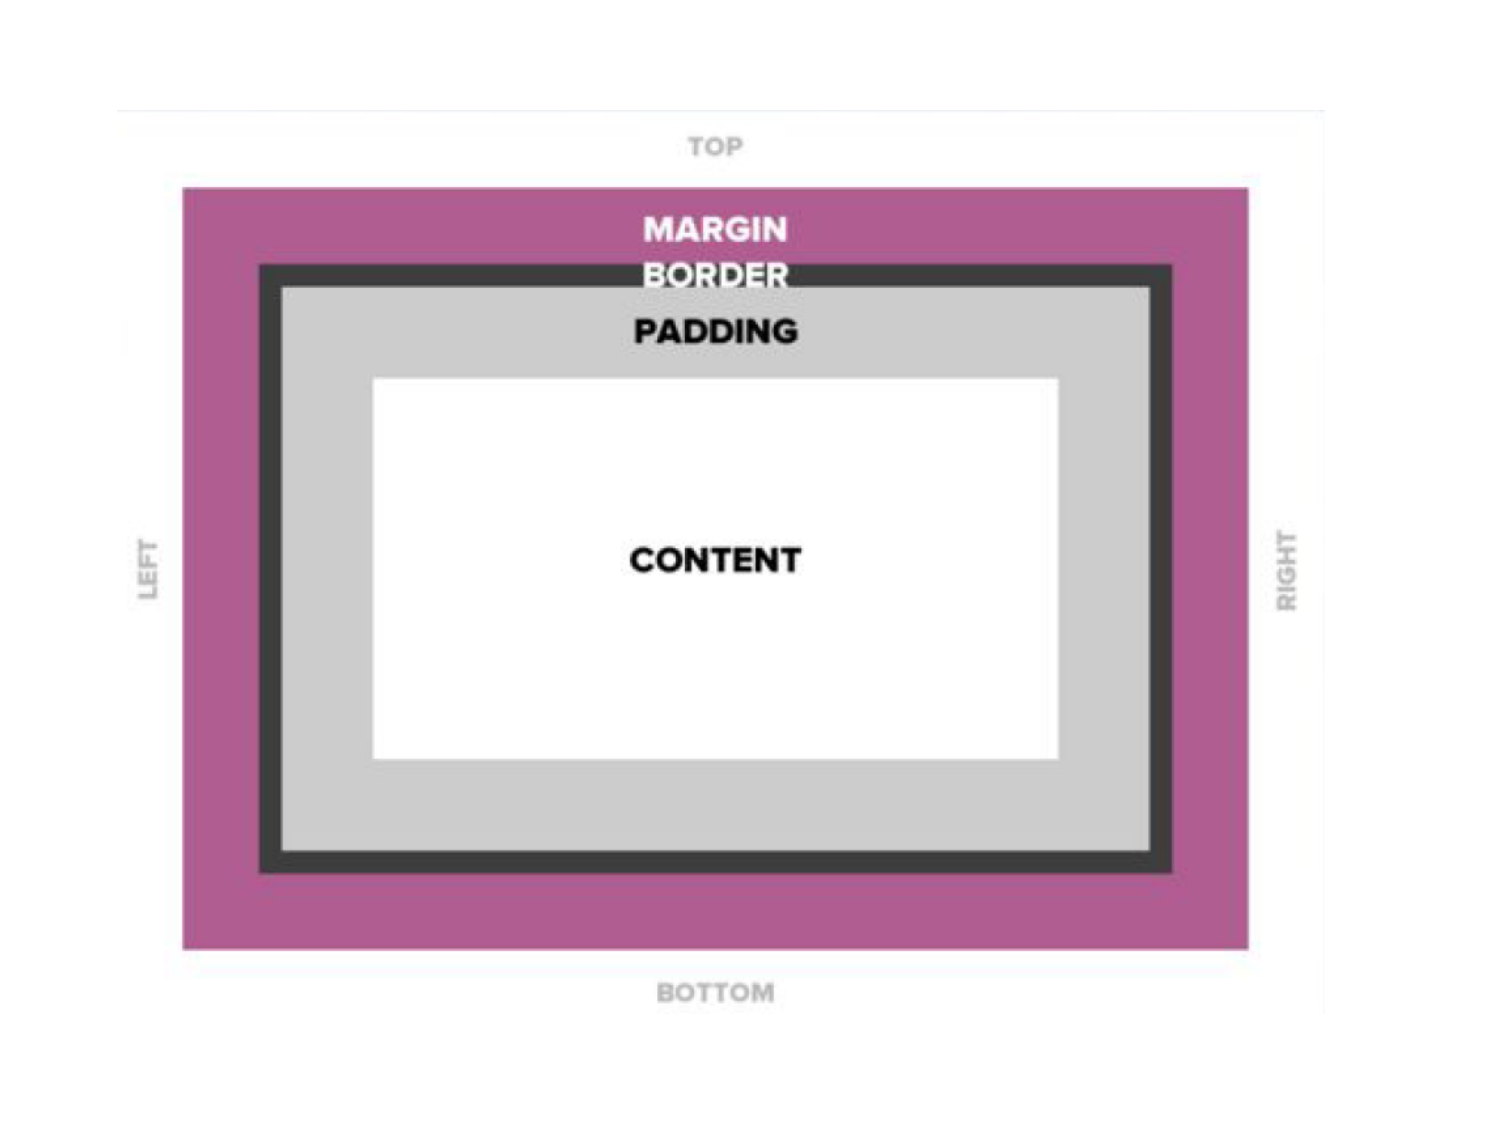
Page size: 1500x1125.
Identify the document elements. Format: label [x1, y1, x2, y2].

picture [117, 110, 1325, 1014]
